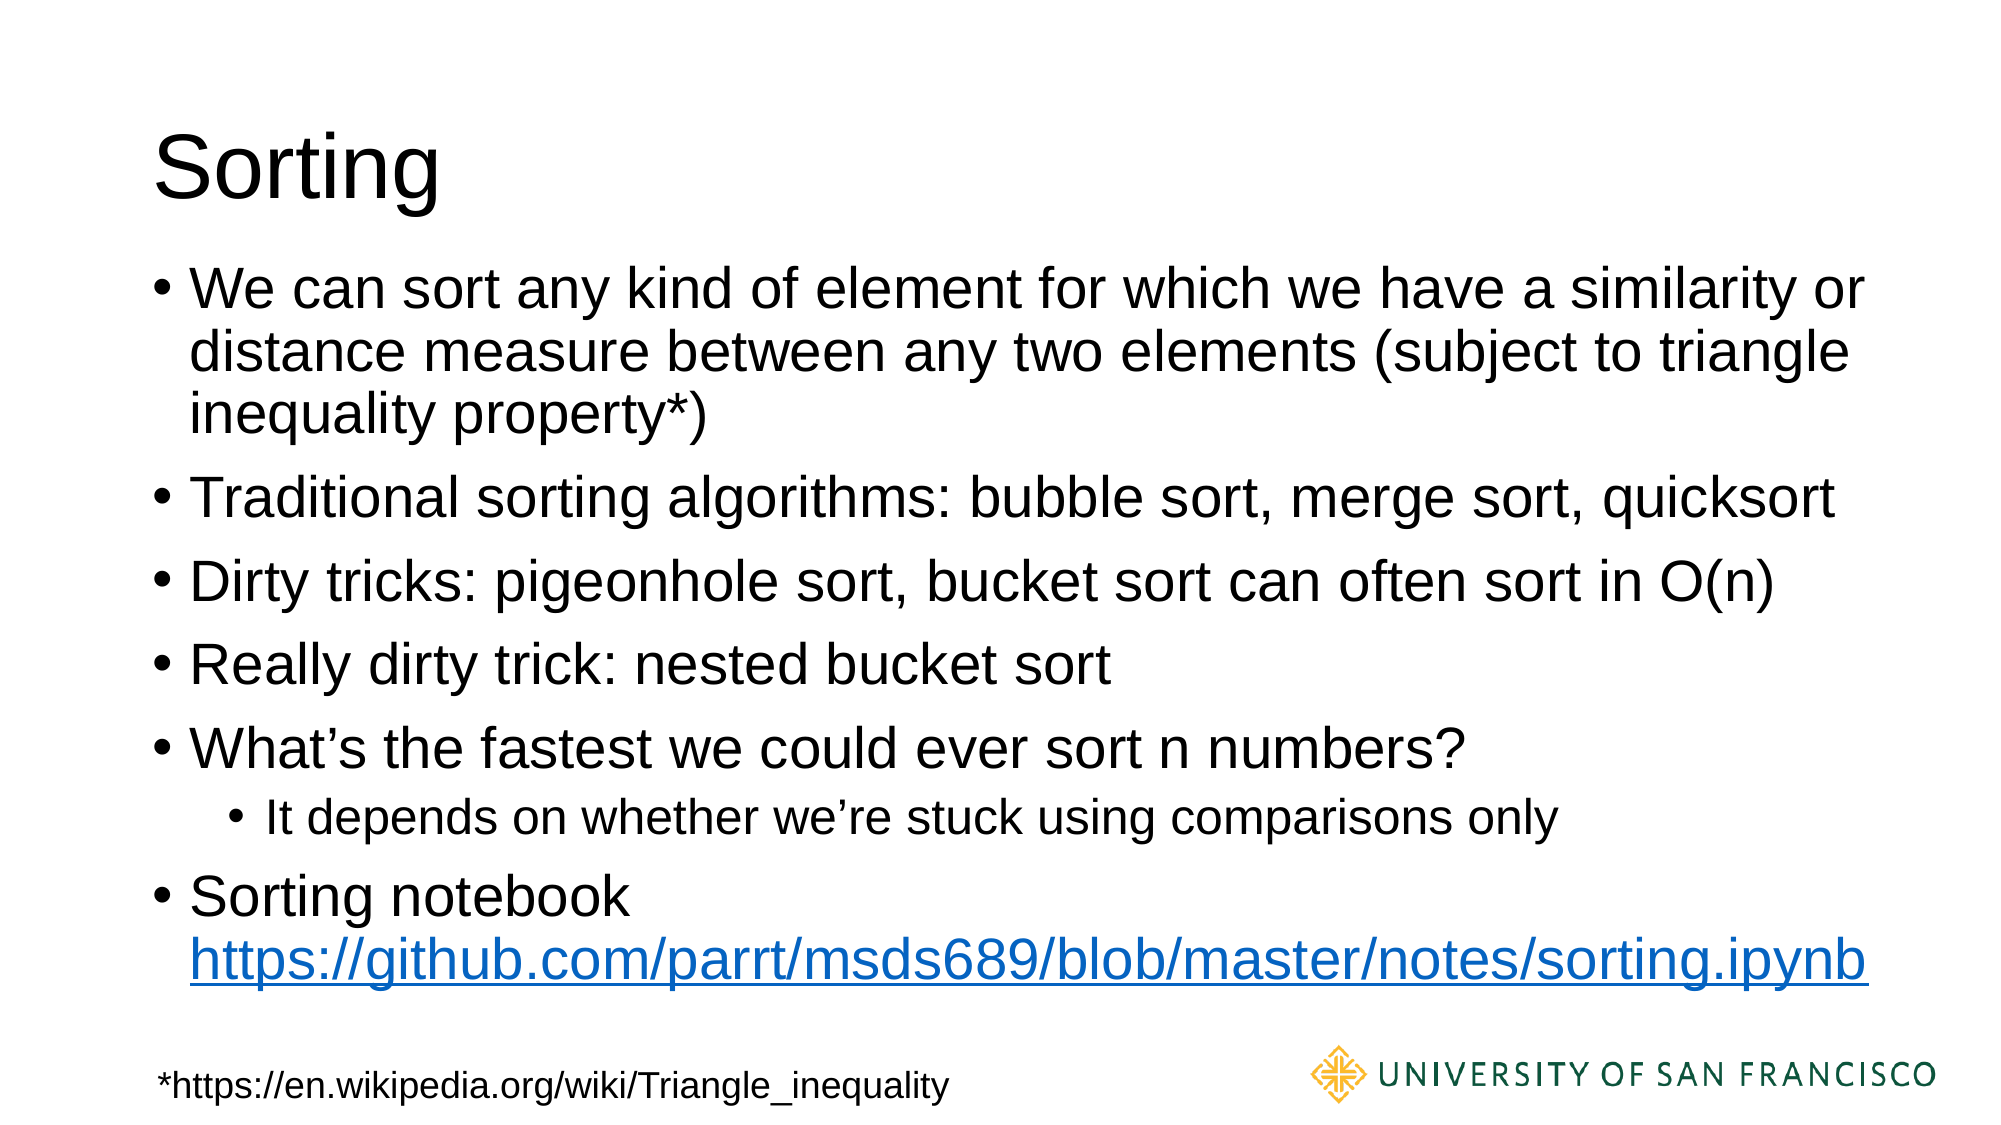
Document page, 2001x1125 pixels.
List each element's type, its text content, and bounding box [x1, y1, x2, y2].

text_box *https://en.wikipedia.org/wiki/Triangle_inequality [142, 1053, 965, 1114]
title Sorting [137, 59, 1863, 250]
list We can sort any kind of element for which we have a similarity or distance measure between any two elements (subject to triangle inequality property*) Traditional sorting algorithms: bubble sort, merge sort, quicksort Dirty tricks: pigeonhole sort, bucket sort can often sort in O(n) Really dirty trick: nested bucket sort What’s the fastest we could ever sort n numbers? It depends on whether we’re stuck using comparisons only Sorting notebook https://github.com/parrt/msds689/blob/master/notes/sorting.ipynb [137, 250, 1903, 1015]
